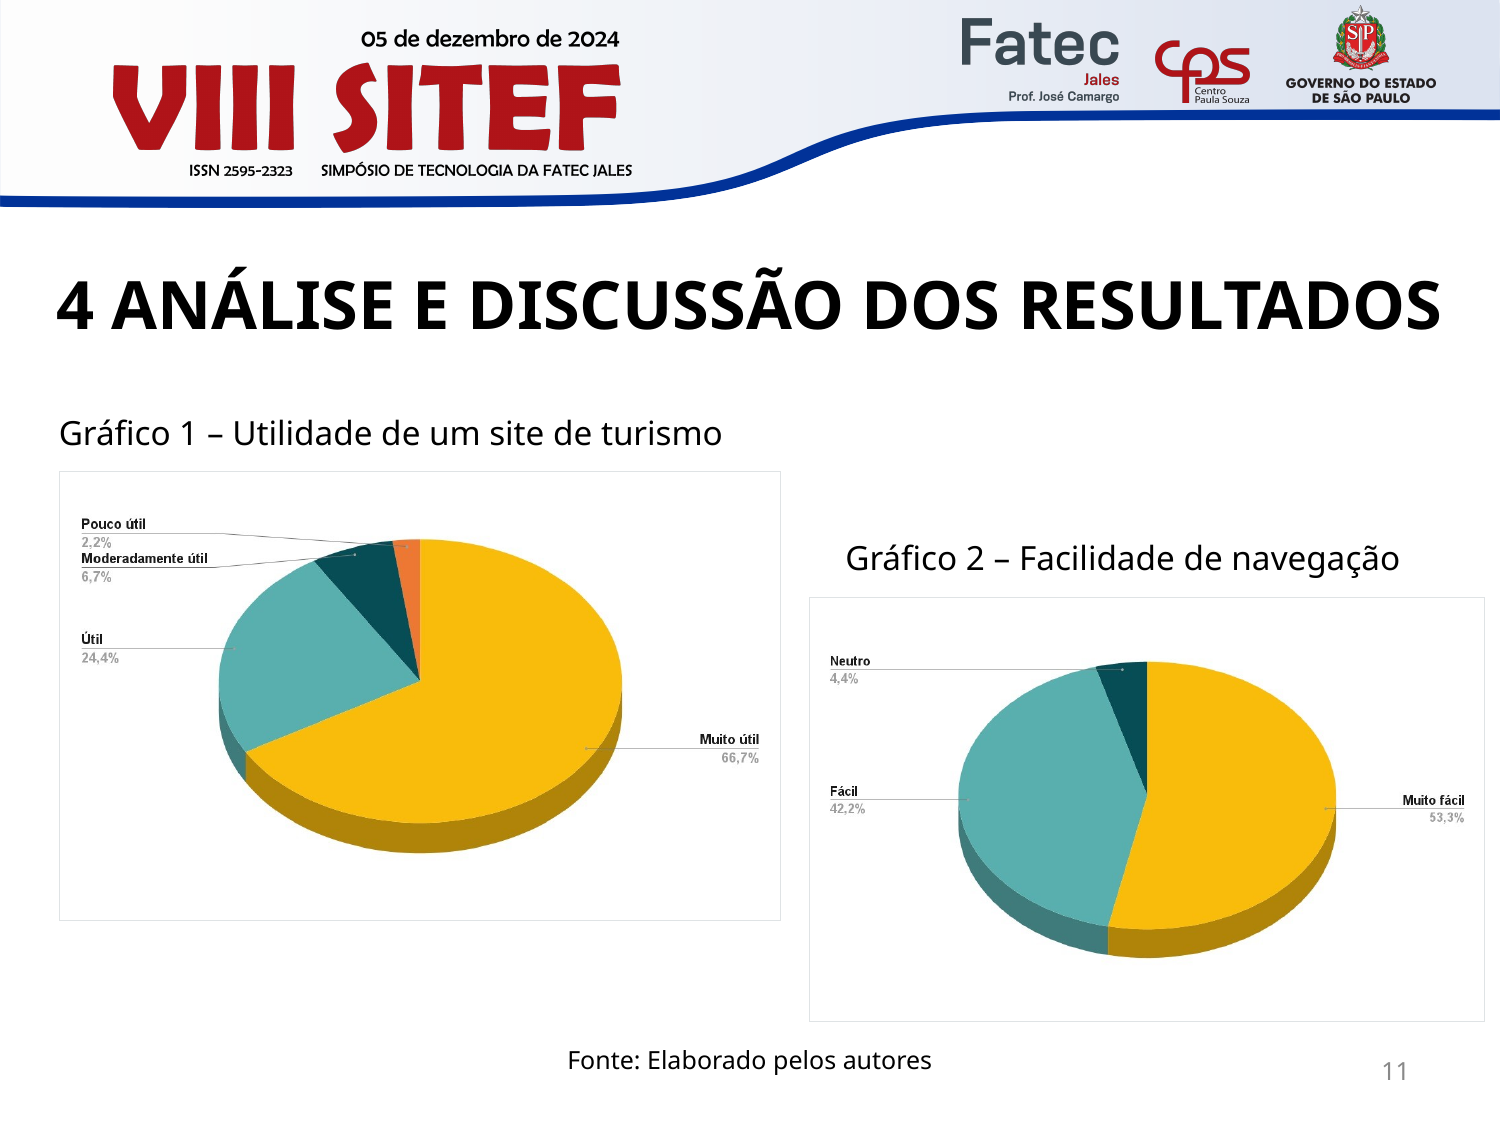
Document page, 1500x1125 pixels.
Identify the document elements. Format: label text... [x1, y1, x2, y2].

title 4 ANÁLISE E DISCUSSÃO DOS RESULTADOS [0, 220, 1500, 386]
picture [59, 471, 781, 921]
picture [0, 0, 1500, 208]
slide_number 11 [1074, 1042, 1425, 1103]
picture [809, 597, 1485, 1022]
text_box Gráfico 2 – Facilidade de navegação [830, 529, 1483, 596]
text_box Fonte: Elaborado pelos autores [534, 1037, 966, 1106]
list Gráfico 1 – Utilidade de um site de turismo [43, 404, 795, 473]
